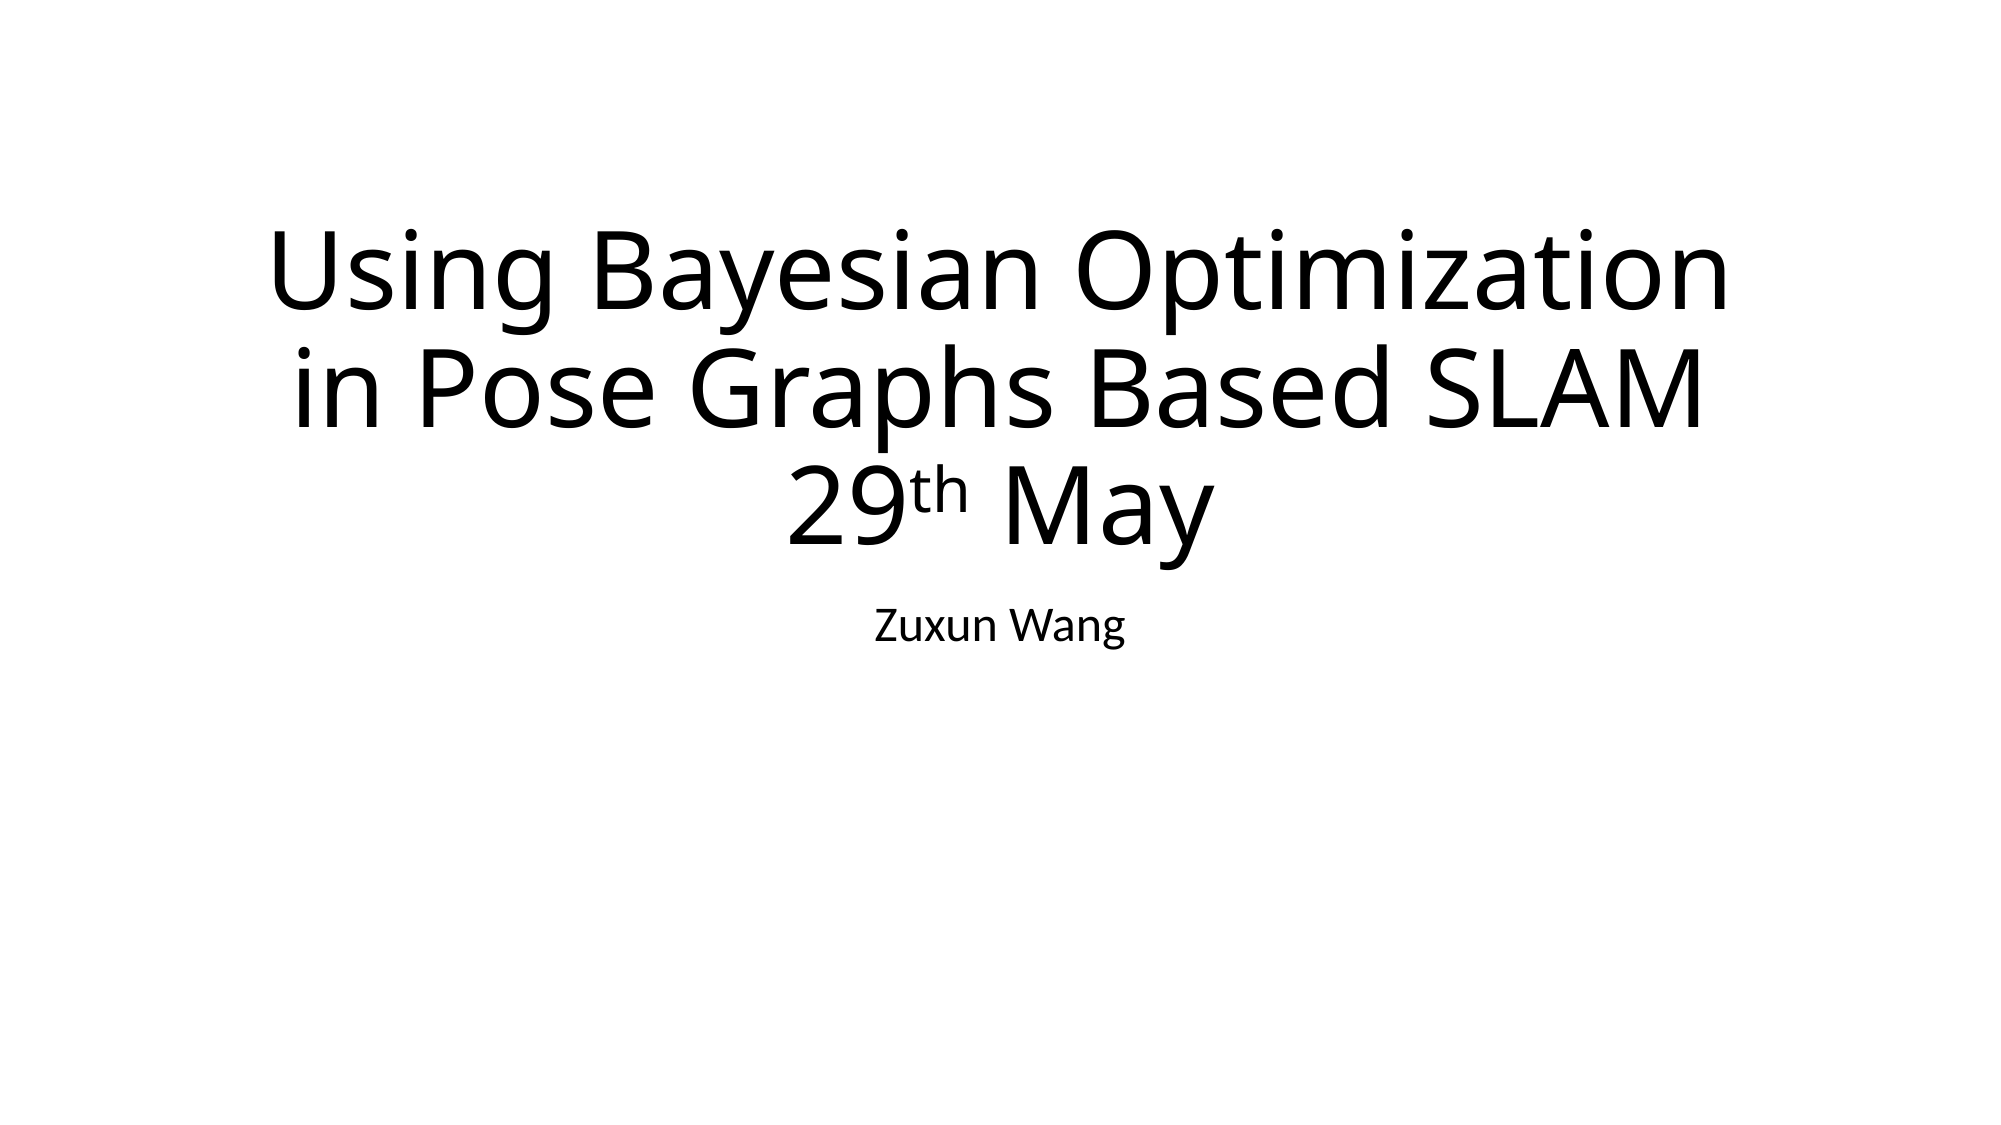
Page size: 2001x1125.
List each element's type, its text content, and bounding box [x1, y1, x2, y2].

title Using Bayesian Optimization in Pose Graphs Based SLAM 29th May [249, 184, 1750, 576]
subtitle Zuxun Wang [249, 590, 1750, 863]
